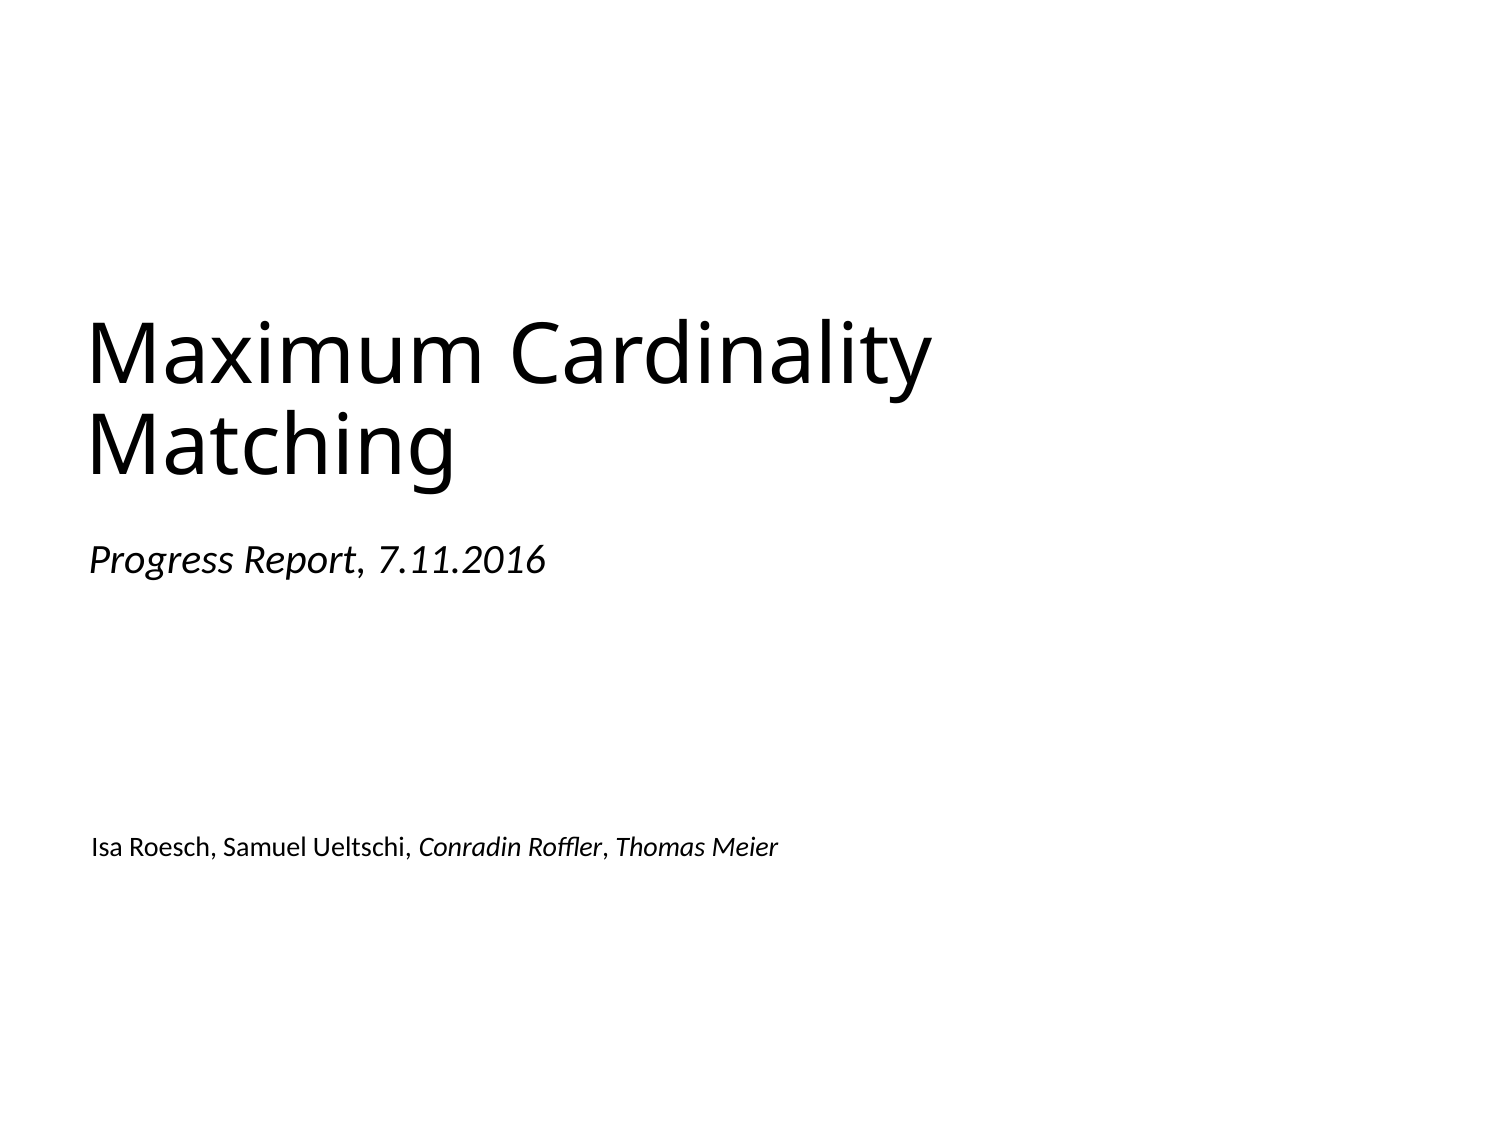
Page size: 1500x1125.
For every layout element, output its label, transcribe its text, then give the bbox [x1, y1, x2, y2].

subtitle Progress Report, 7.11.2016 [73, 508, 1199, 712]
title Maximum Cardinality Matching [70, 207, 1196, 501]
text_box Isa Roesch, Samuel Ueltschi, Conradin Roffler, Thomas Meier [80, 827, 1206, 1031]
